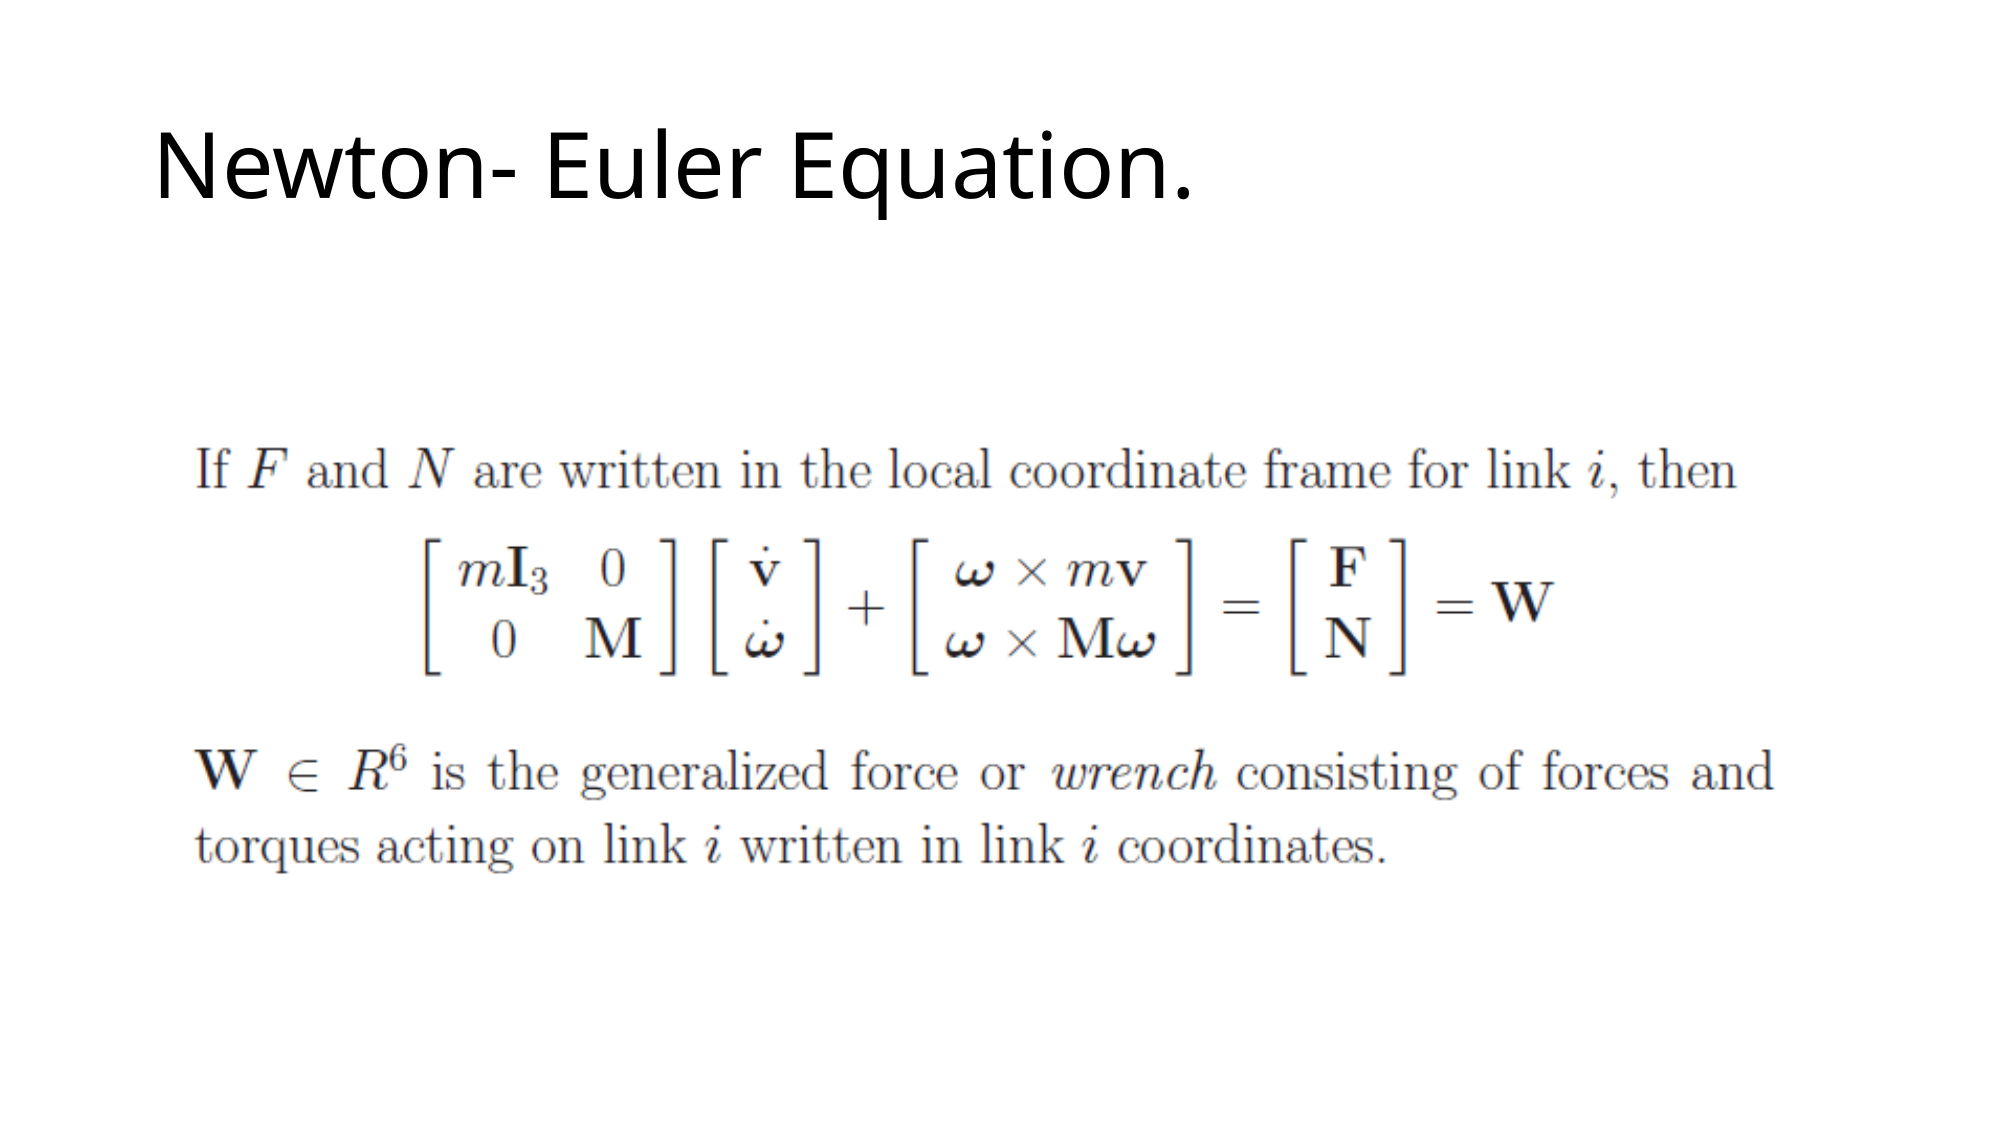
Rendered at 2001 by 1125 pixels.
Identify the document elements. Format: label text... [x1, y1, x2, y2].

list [183, 392, 1817, 920]
title Newton- Euler Equation. [137, 59, 1863, 278]
